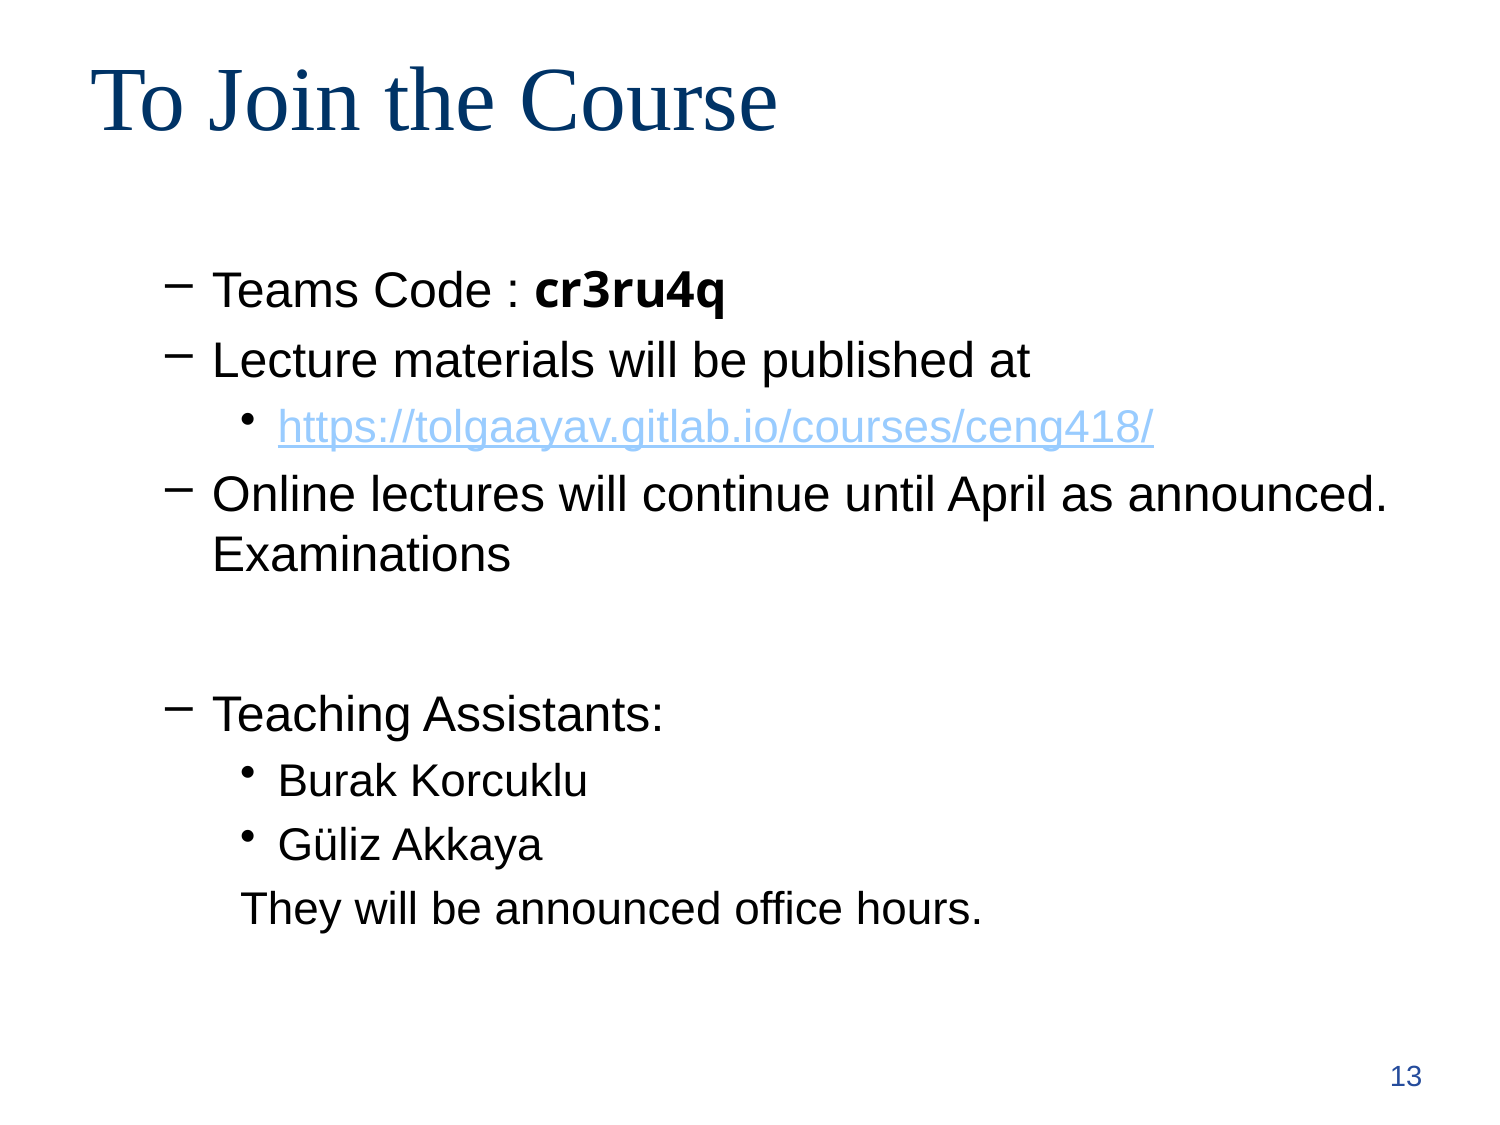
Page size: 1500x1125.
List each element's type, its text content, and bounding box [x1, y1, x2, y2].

list Teams Code : cr3ru4q Lecture materials will be published at https://tolgaayav.gitlab.io/courses/ceng418/ Online lectures will continue until April as announced. Examinations Teaching Assistants: Burak Korcuklu Güliz Akkaya They will be announced office hours. [75, 249, 1463, 1050]
title To Join the Course [75, 0, 1425, 188]
slide_number 13 [1124, 1050, 1438, 1125]
